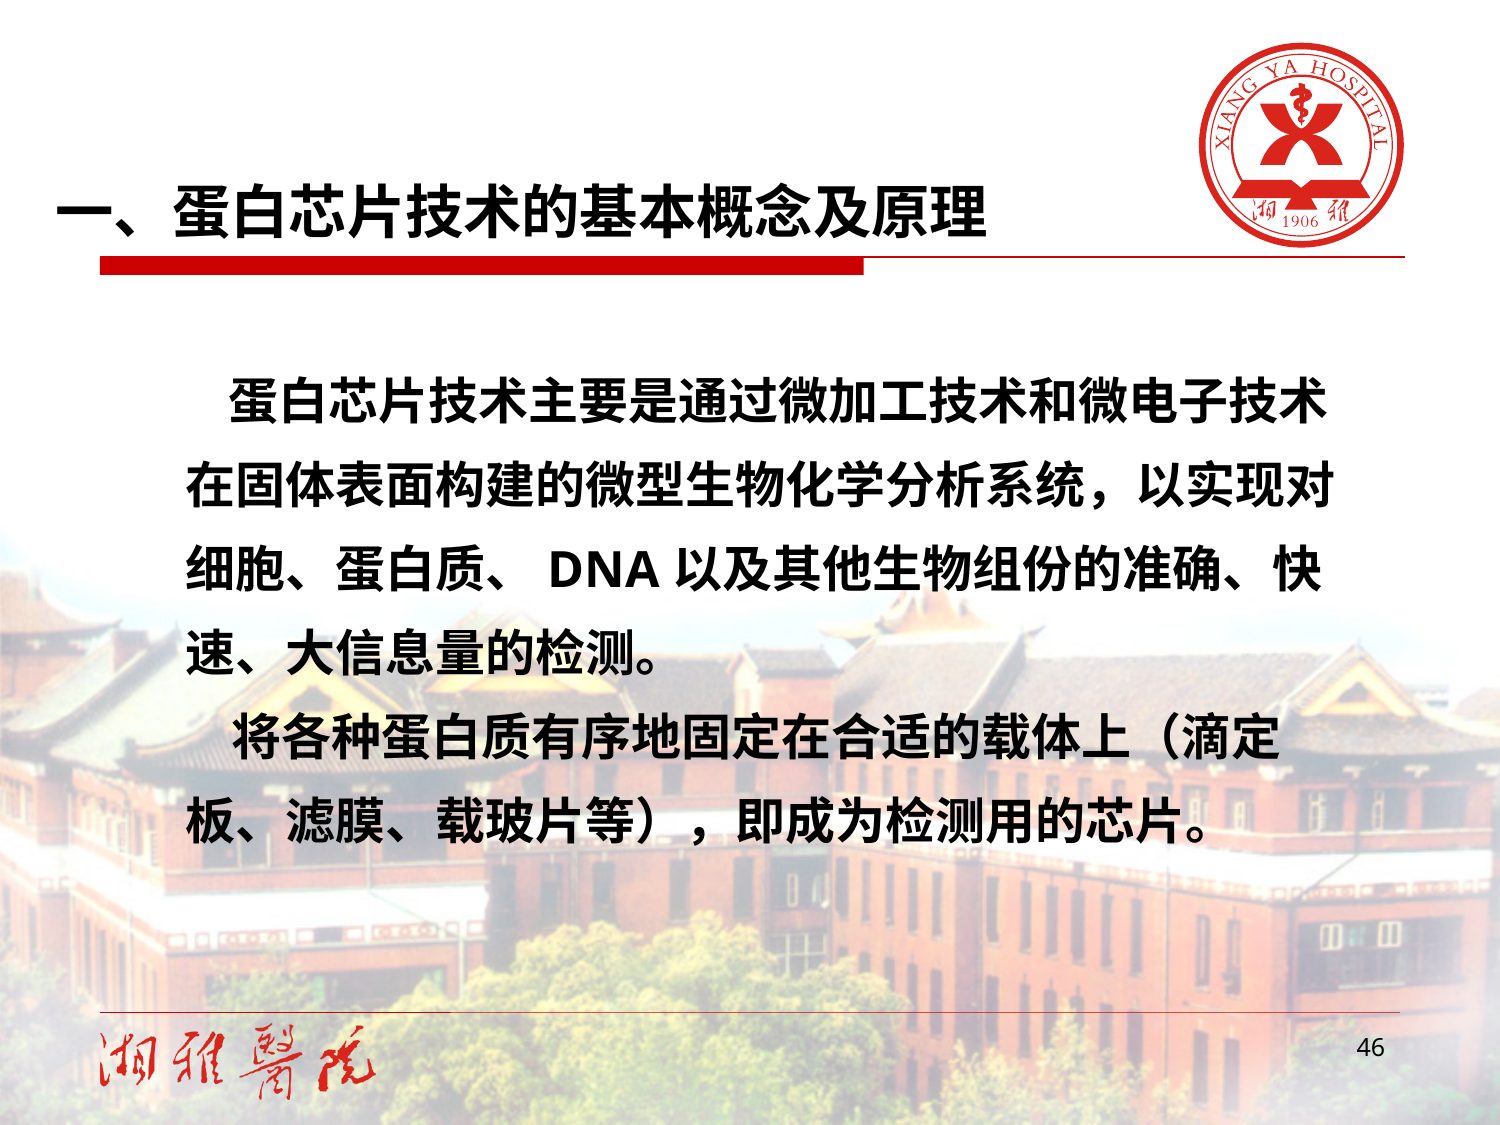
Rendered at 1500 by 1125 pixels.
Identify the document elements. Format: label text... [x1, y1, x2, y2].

text_box 一、蛋白芯片技术的基本概念及原理 [41, 125, 1105, 253]
text_box 46 [1074, 1024, 1400, 1103]
picture [0, 0, 1500, 1125]
text_box 蛋白芯片技术主要是通过微加工技术和微电子技术在固体表面构建的微型生物化学分析系统，以实现对细胞、蛋白质、DNA以及其他生物组份的准确、快速、大信息量的检测。 将各种蛋白质有序地固定在合适的载体上（滴定板、滤膜、载玻片等），即成为检测用的芯片。 [171, 337, 1364, 857]
